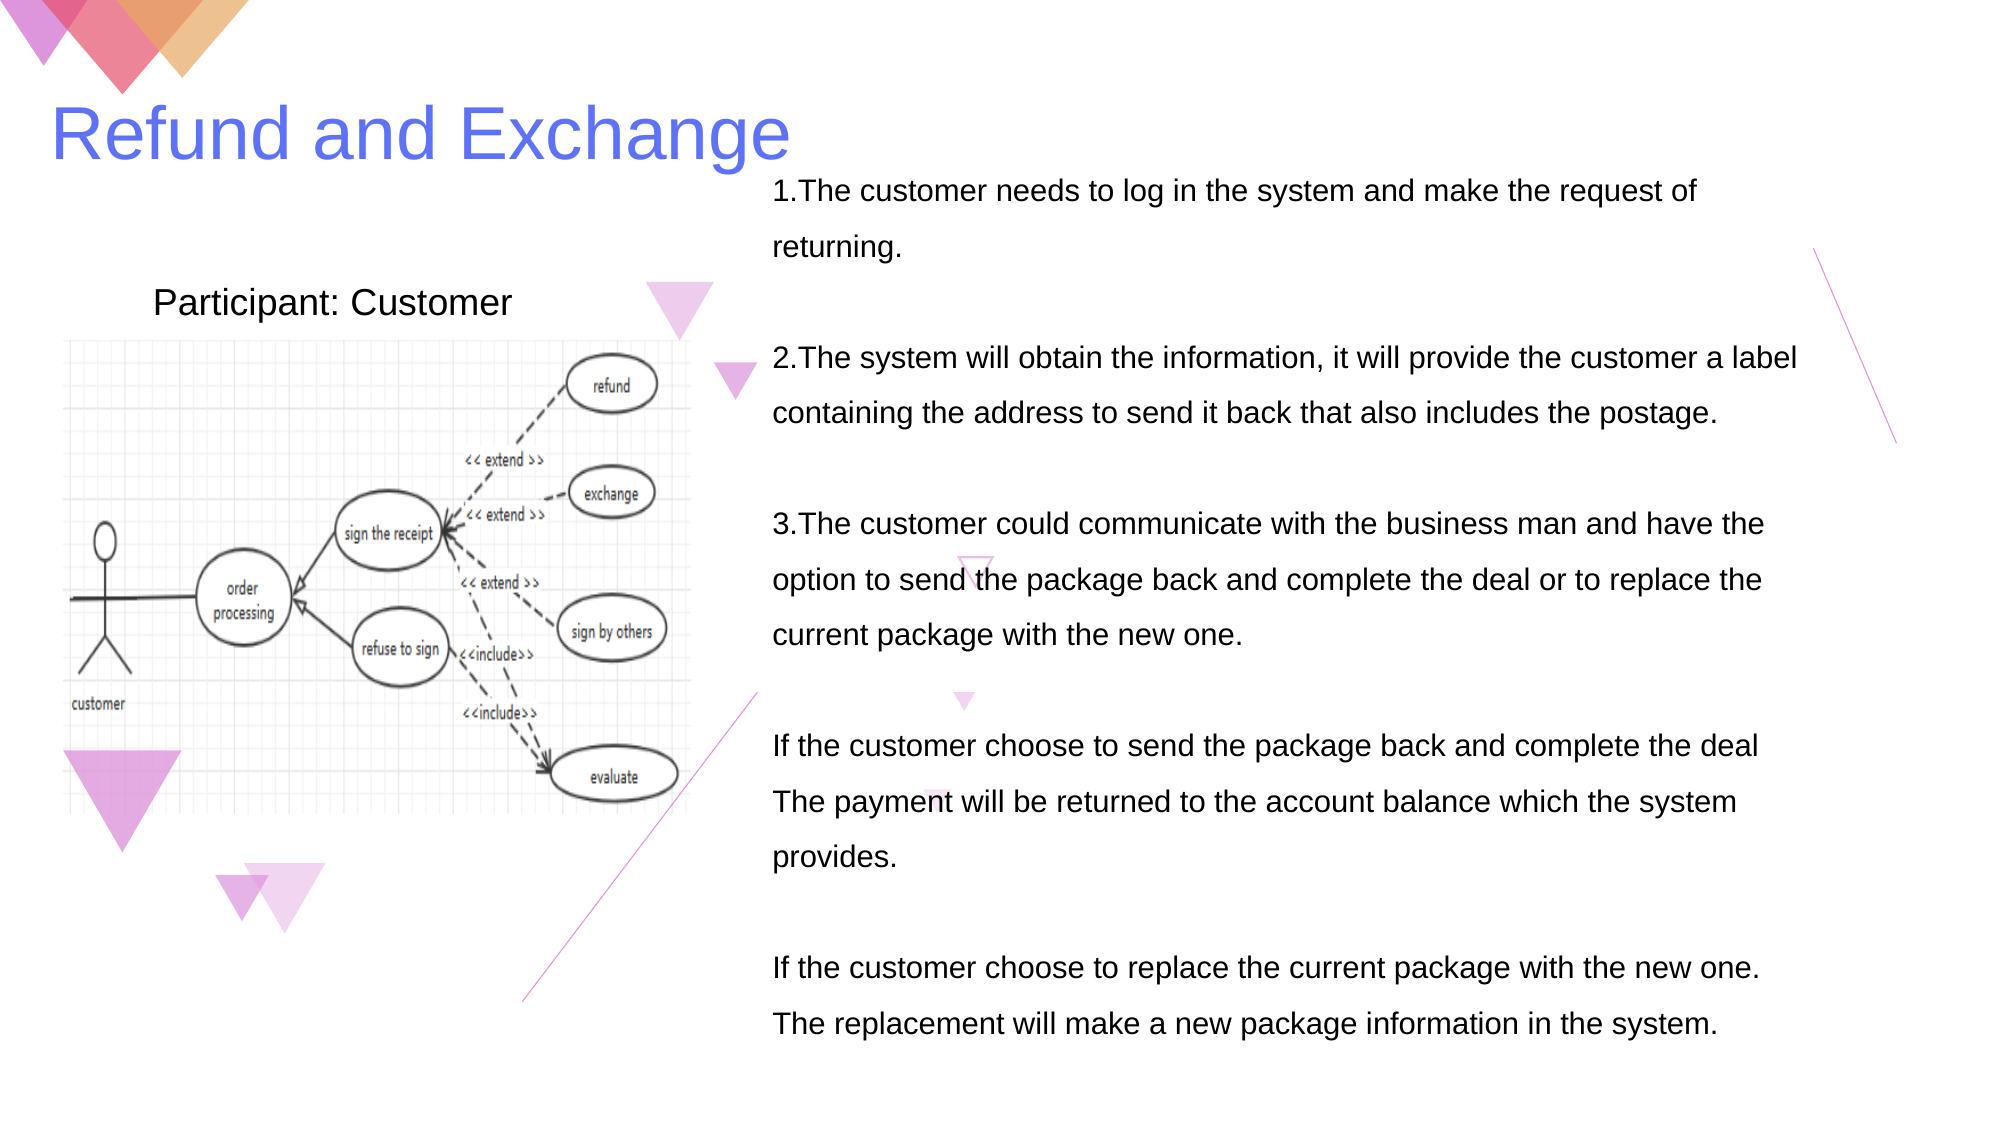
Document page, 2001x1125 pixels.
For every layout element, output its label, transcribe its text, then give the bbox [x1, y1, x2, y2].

text_box Participant: Customer [38, 222, 627, 357]
text_box [213, 874, 271, 924]
text_box 1.The customer needs to log in the system and make the request of returning. 2.The system will obtain the information, it will provide the customer a label containing the address to send it back that also includes the postage. 3.The customer could communicate with the business man and have the option to send the package back and complete the deal or to replace the current package with the new one. If the customer choose to send the package back and complete the deal The payment will be returned to the account balance which the system provides. If the customer choose to replace the current package with the new one. The replacement will make a new package information in the system. [757, 133, 1814, 1059]
text_box [643, 280, 716, 340]
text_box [522, 692, 758, 1002]
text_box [1813, 248, 1897, 444]
text_box [98, 814, 146, 855]
picture [63, 340, 691, 814]
text_box Refund and Exchange [38, 48, 804, 222]
text_box [712, 361, 757, 402]
text_box [241, 861, 328, 936]
